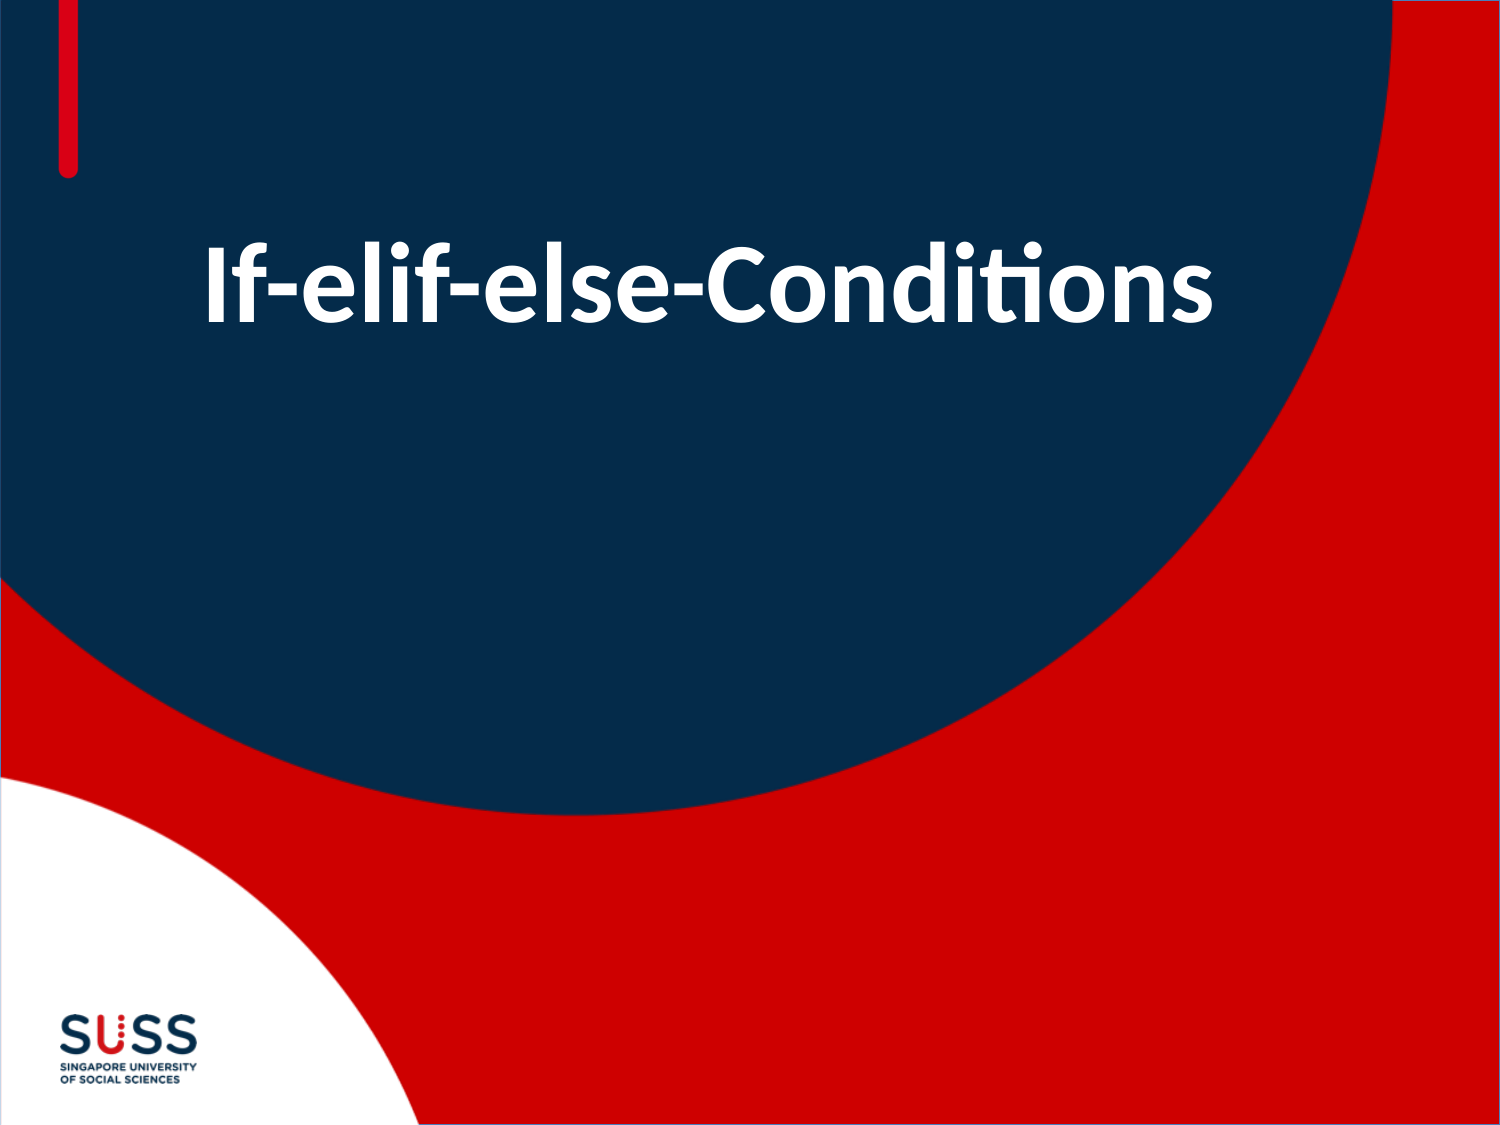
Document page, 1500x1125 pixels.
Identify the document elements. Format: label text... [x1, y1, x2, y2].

title If-elif-else-Conditions [33, 200, 1384, 482]
picture [0, 0, 1402, 1125]
